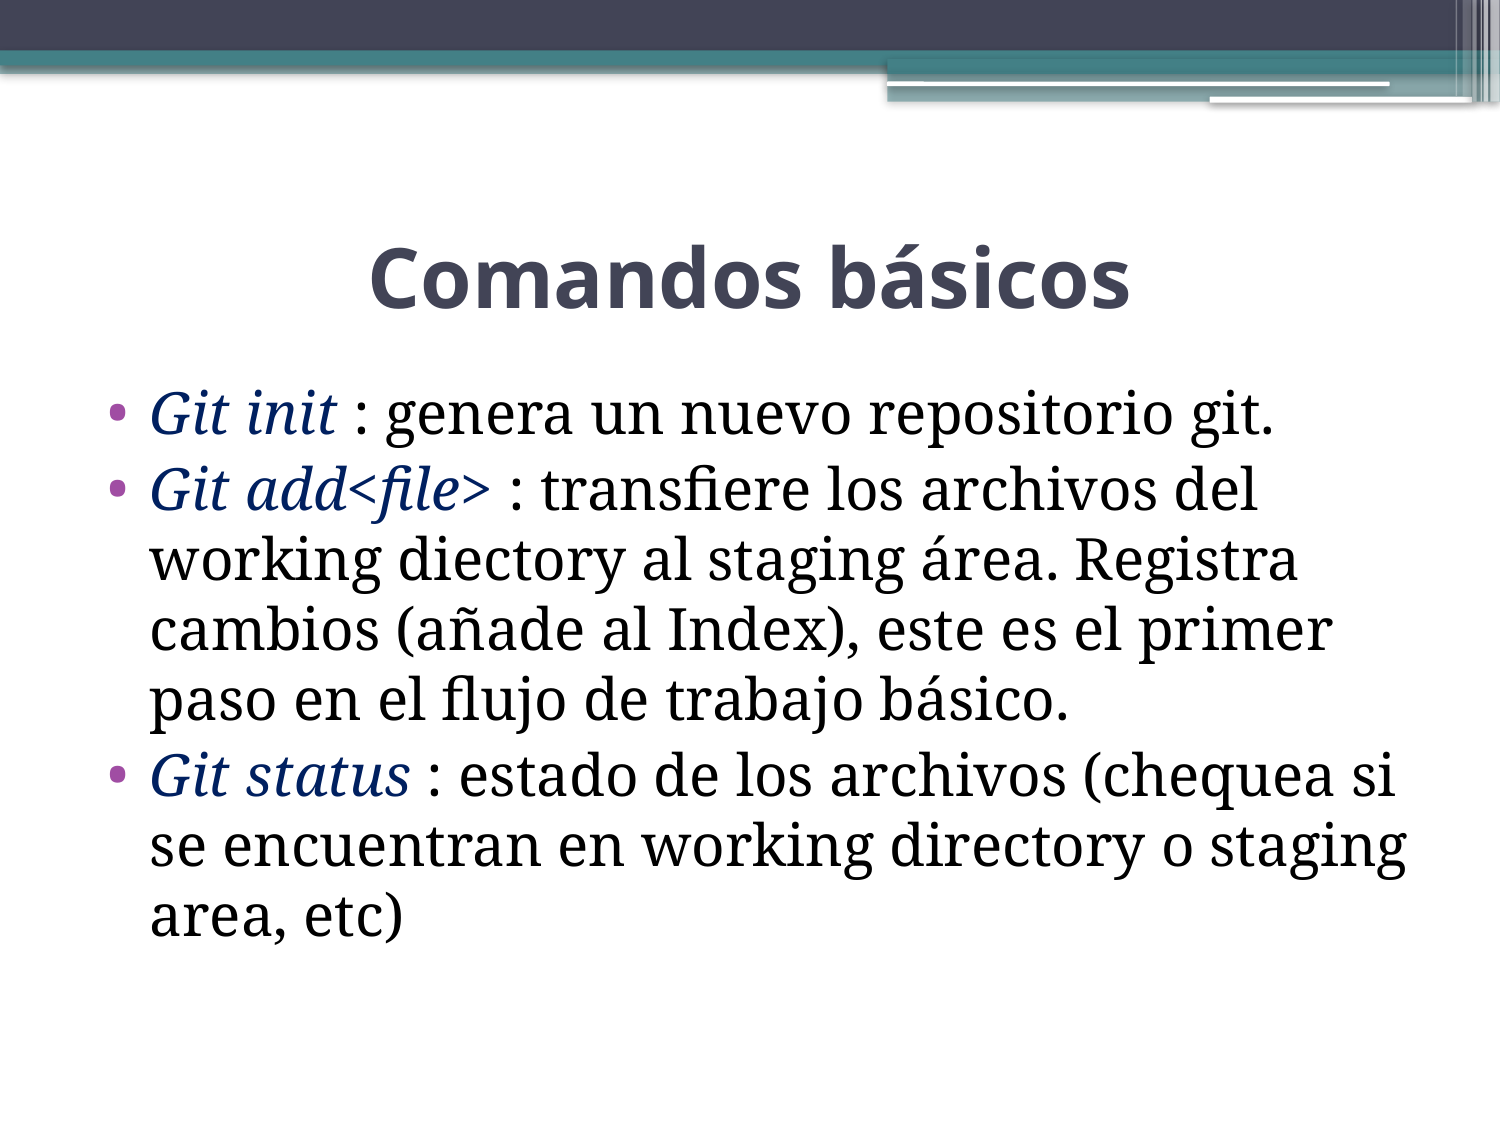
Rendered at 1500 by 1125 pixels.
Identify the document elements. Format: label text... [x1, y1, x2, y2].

list Git init : genera un nuevo repositorio git. Git add<file> : transfiere los archivos del working diectory al staging área. Registra cambios (añade al Index), este es el primer paso en el flujo de trabajo básico. Git status : estado de los archivos (chequea si se encuentran en working directory o staging area, etc) [75, 368, 1425, 1079]
title Comandos básicos [75, 187, 1425, 363]
